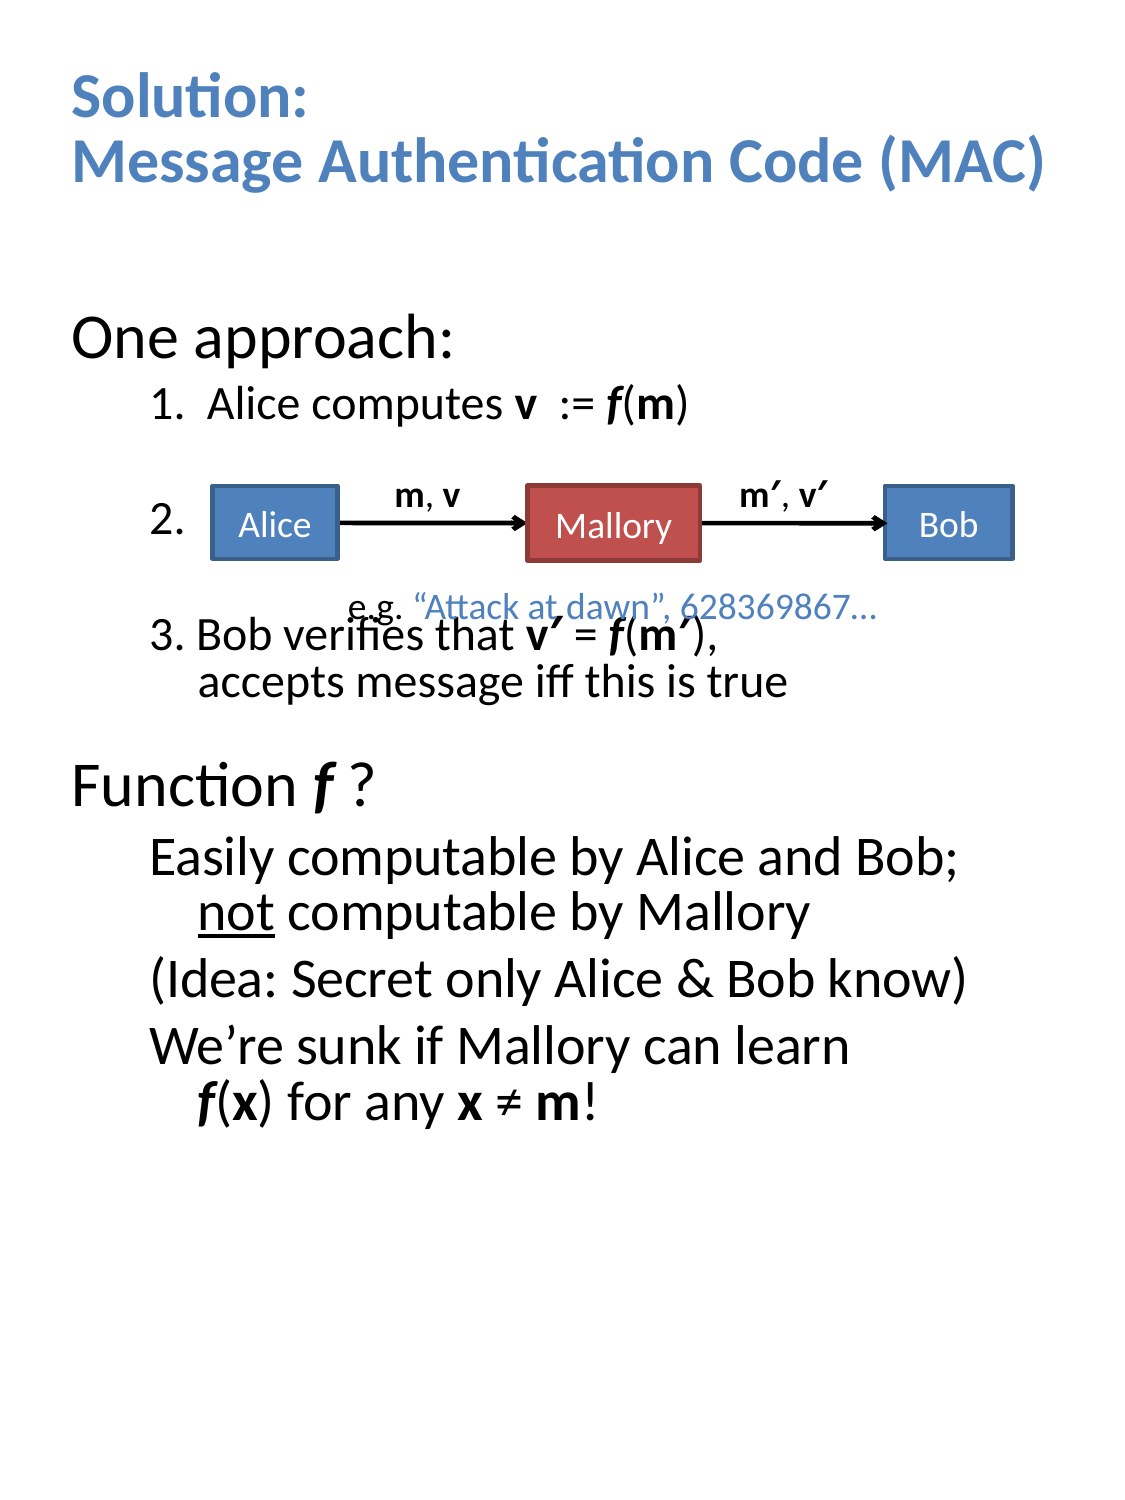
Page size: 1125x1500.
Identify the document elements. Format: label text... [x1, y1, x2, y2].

list Solution: Message Authentication Code (MAC) One approach: 1. Alice computes v := f(m) 2. 3. Bob verifies that v′ = f(m′), accepts message iff this is true Function f ? Easily computable by Alice and Bob; not computable by Mallory (Idea: Secret only Alice & Bob know) We’re sunk if Mallory can learn f(x) for any x ≠ m! [56, 62, 1069, 1200]
text_box Mallory [525, 483, 702, 563]
text_box m′, v′ [724, 462, 843, 522]
text_box m, v [379, 462, 476, 520]
text_box Bob [883, 484, 1015, 561]
text_box e.g. “Attack at dawn”, 628369867… [287, 574, 938, 635]
text_box Alice [210, 484, 340, 561]
